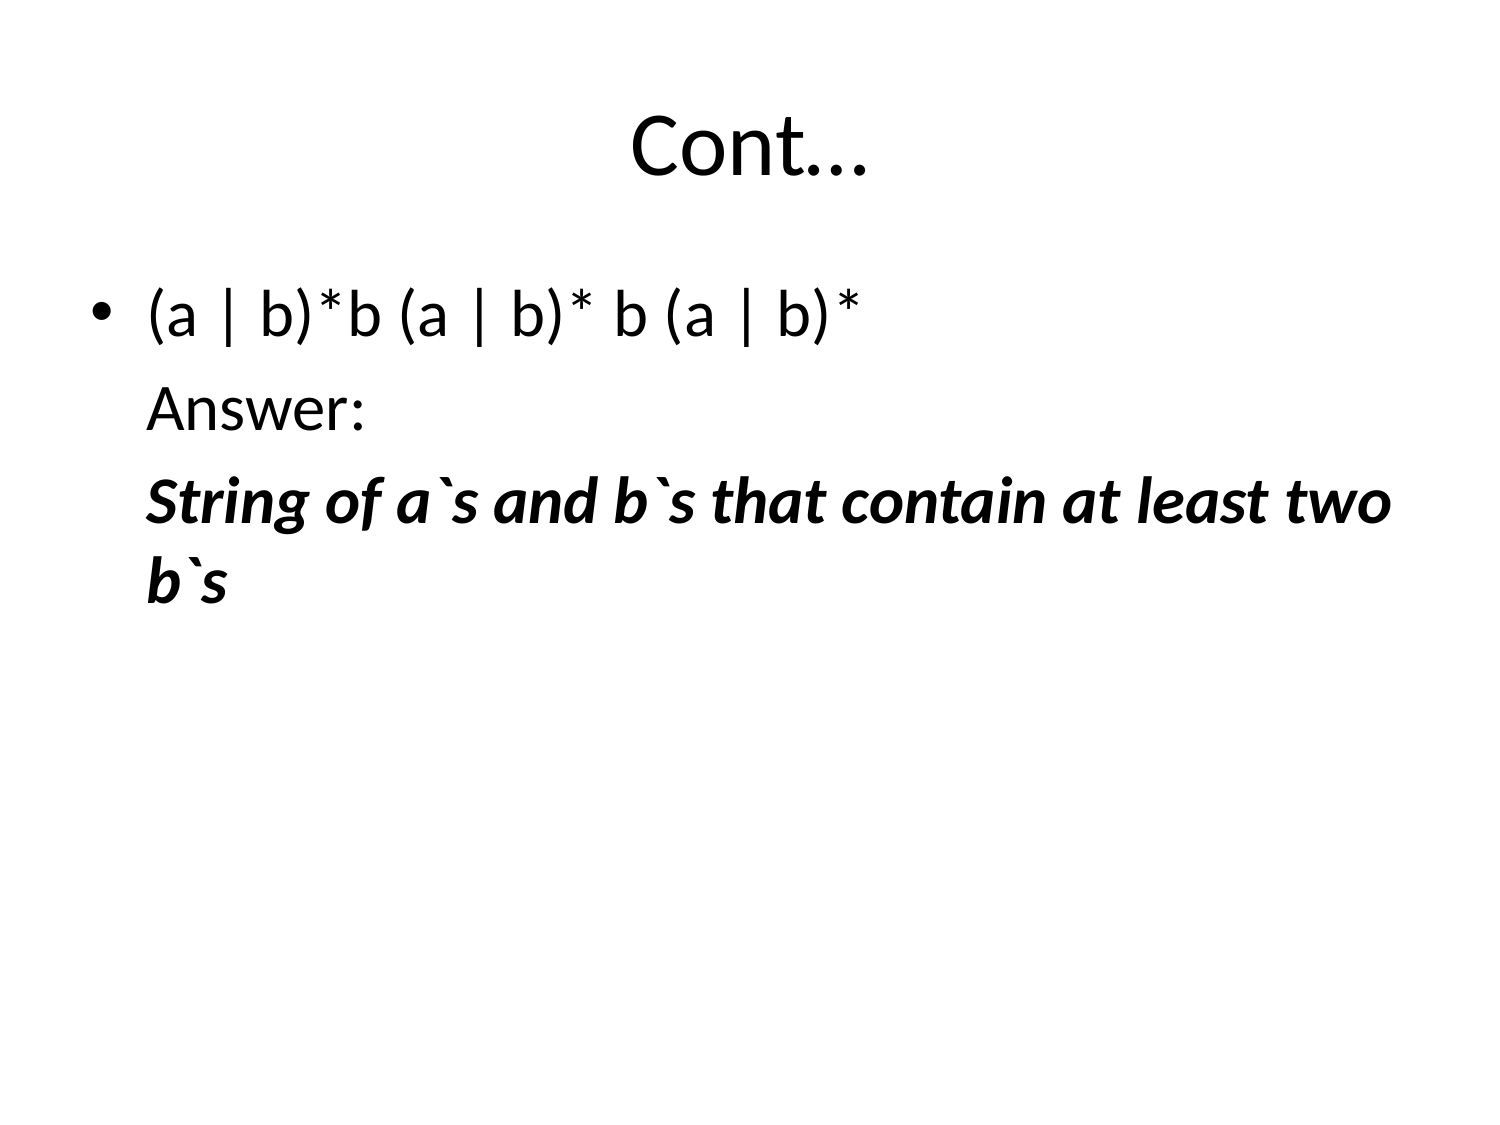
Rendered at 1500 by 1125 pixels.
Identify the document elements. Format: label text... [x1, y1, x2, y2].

list (a | b)*b (a | b)* b (a | b)* Answer: String of a`s and b`s that contain at least two b`s [75, 262, 1425, 1005]
title Cont… [75, 45, 1425, 233]
